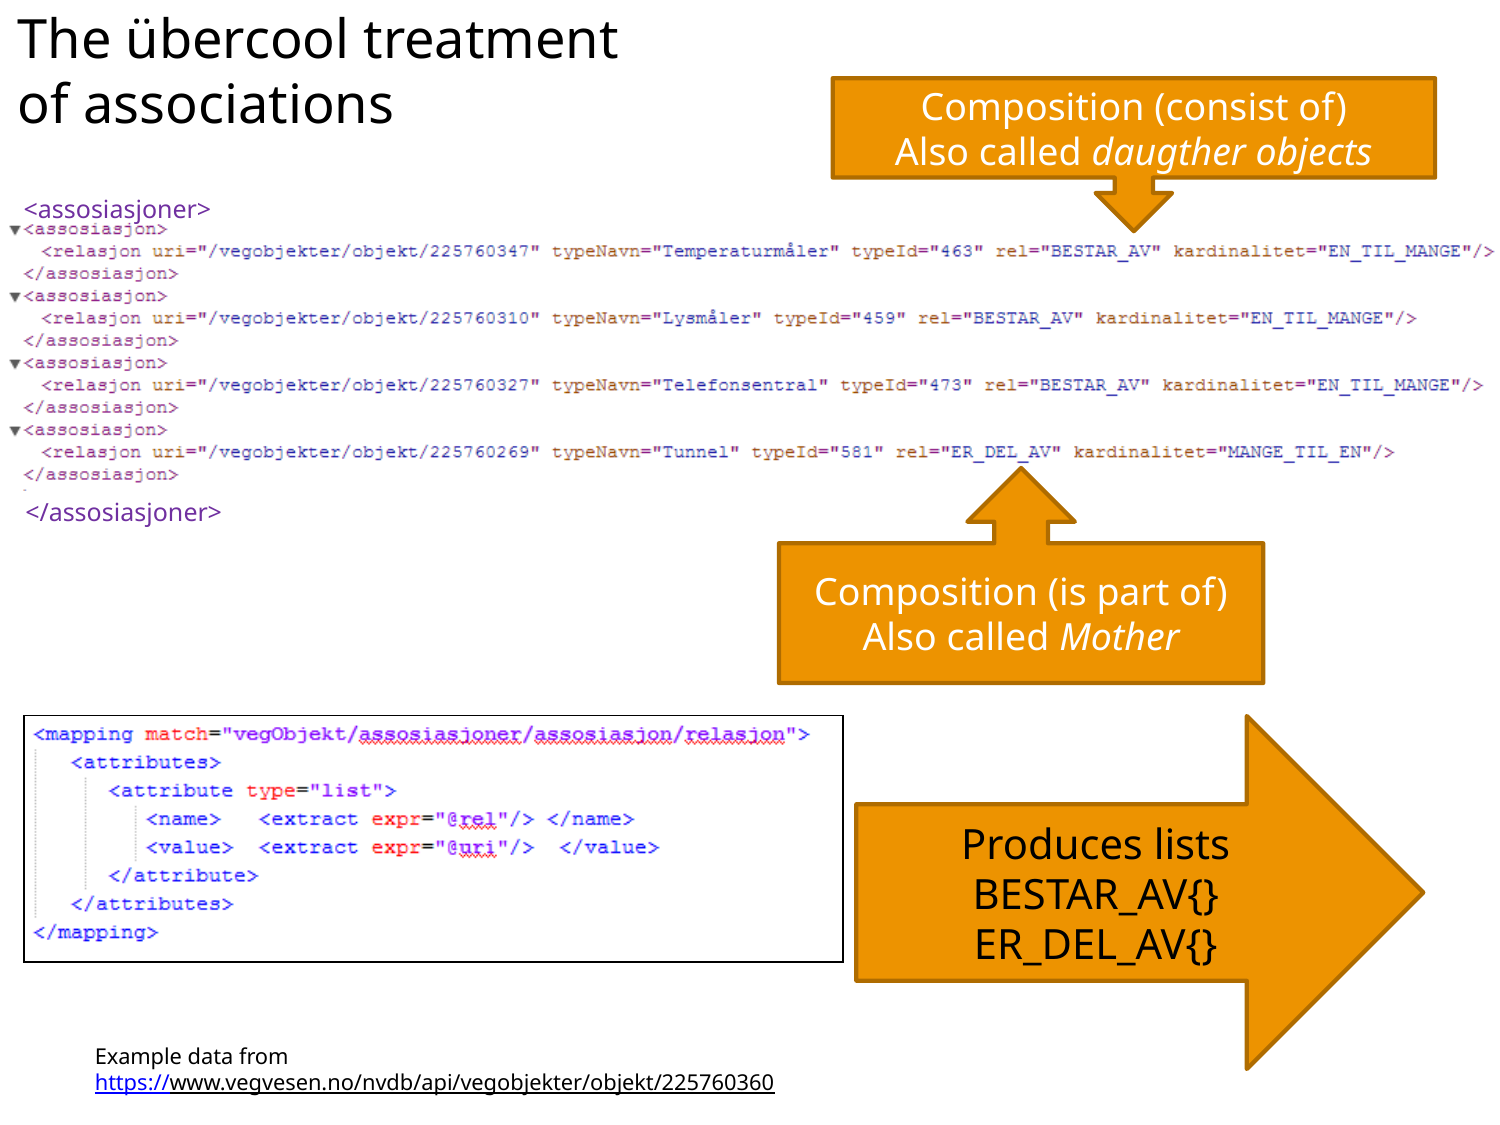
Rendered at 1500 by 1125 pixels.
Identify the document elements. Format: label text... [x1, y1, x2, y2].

picture [24, 715, 843, 962]
text_box Composition (is part of) Also called Mother [776, 498, 1266, 686]
text_box </assosiasjoner> [10, 498, 238, 534]
text_box <assosiasjoner> [8, 185, 227, 218]
text_box Composition (consist of) Also called daugther objects [830, 76, 1438, 218]
text_box Produces lists BESTAR_AV{} ER_DEL_AV{} [854, 714, 1426, 1071]
text_box Example data from https://www.vegvesen.no/nvdb/api/vegobjekter/objekt/225760360 [80, 1034, 796, 1106]
picture [0, 219, 1500, 491]
title The übercool treatment of associations [17, 4, 762, 186]
